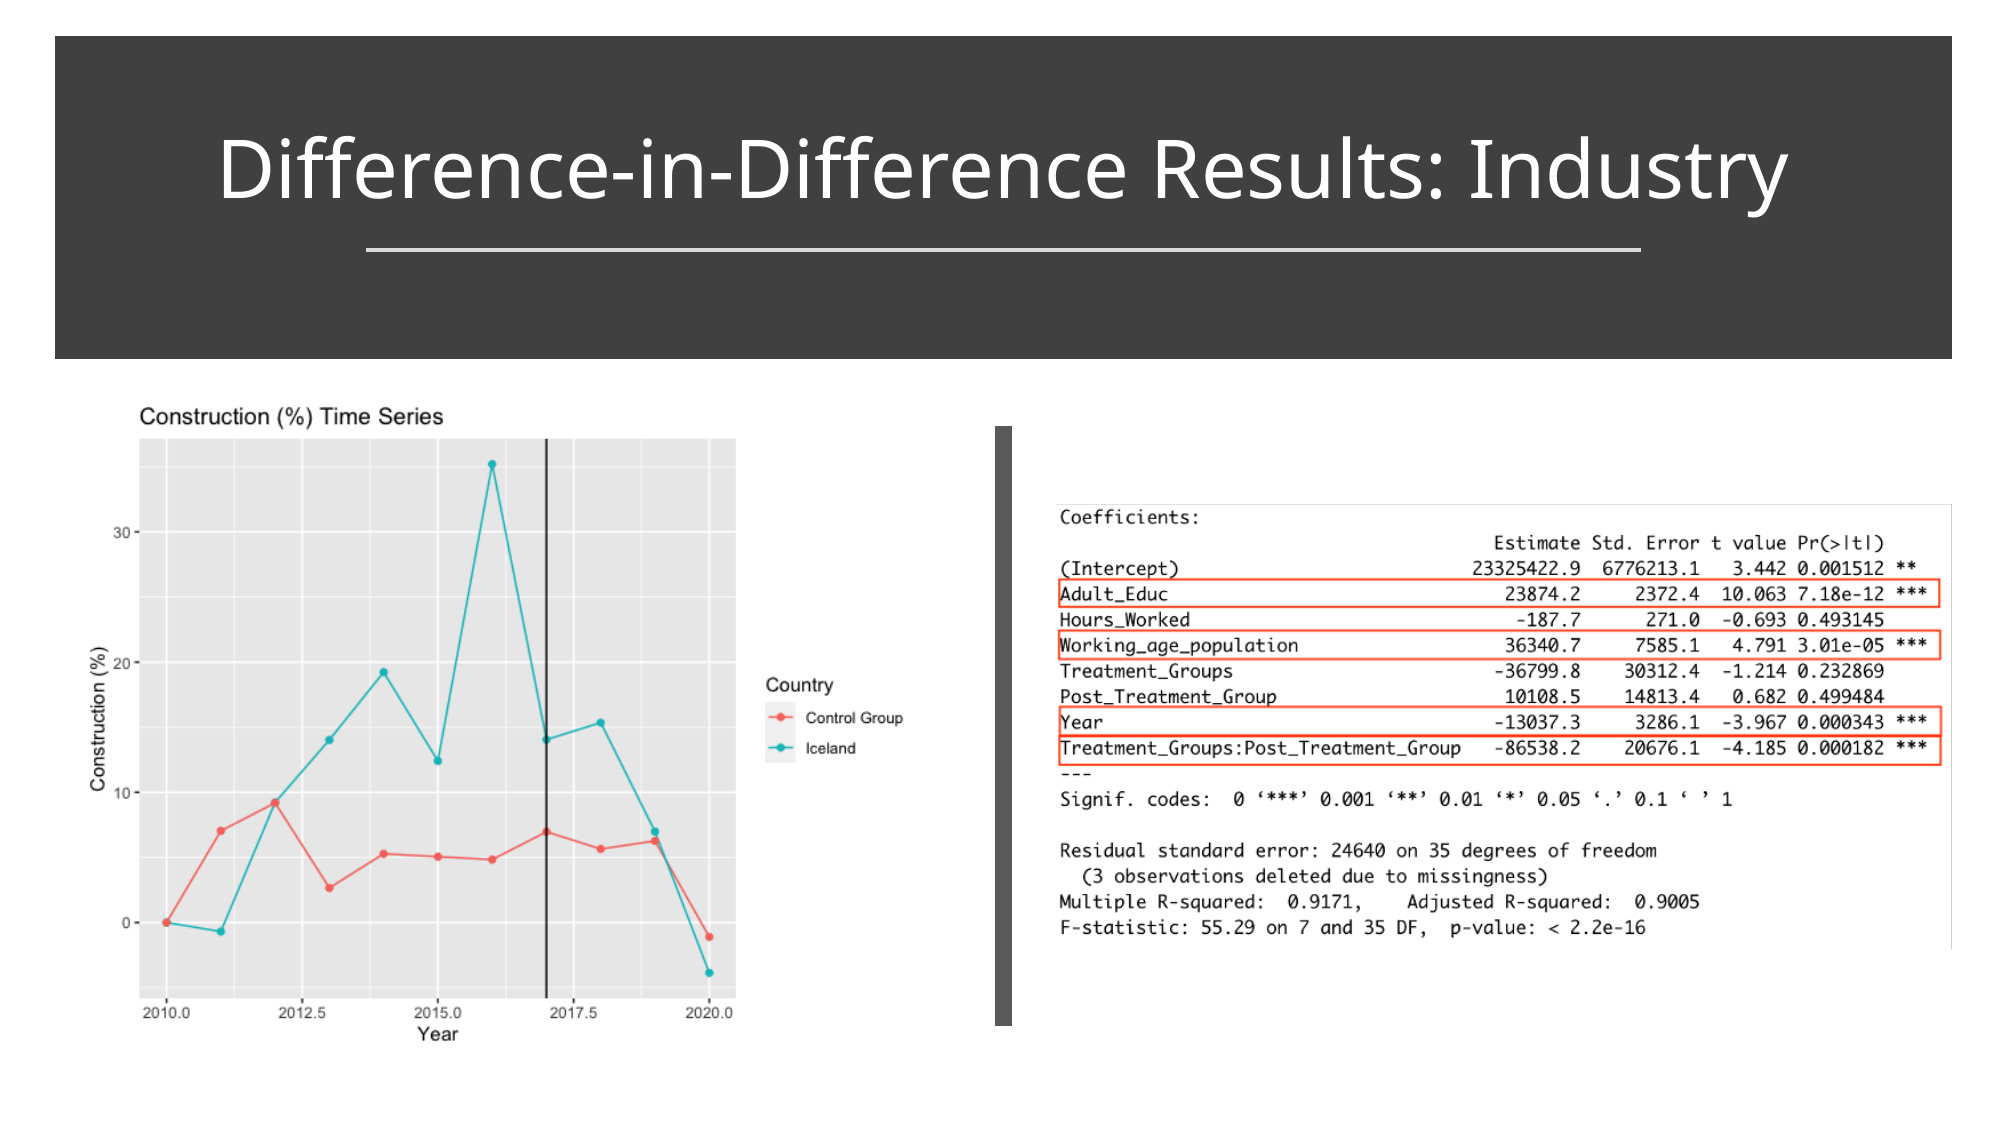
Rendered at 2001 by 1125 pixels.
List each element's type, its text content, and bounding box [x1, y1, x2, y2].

title Difference-in-Difference Results: Industry [89, 71, 1917, 224]
picture [81, 398, 923, 1054]
picture [1057, 503, 1953, 949]
text_box [64, 45, 1942, 350]
